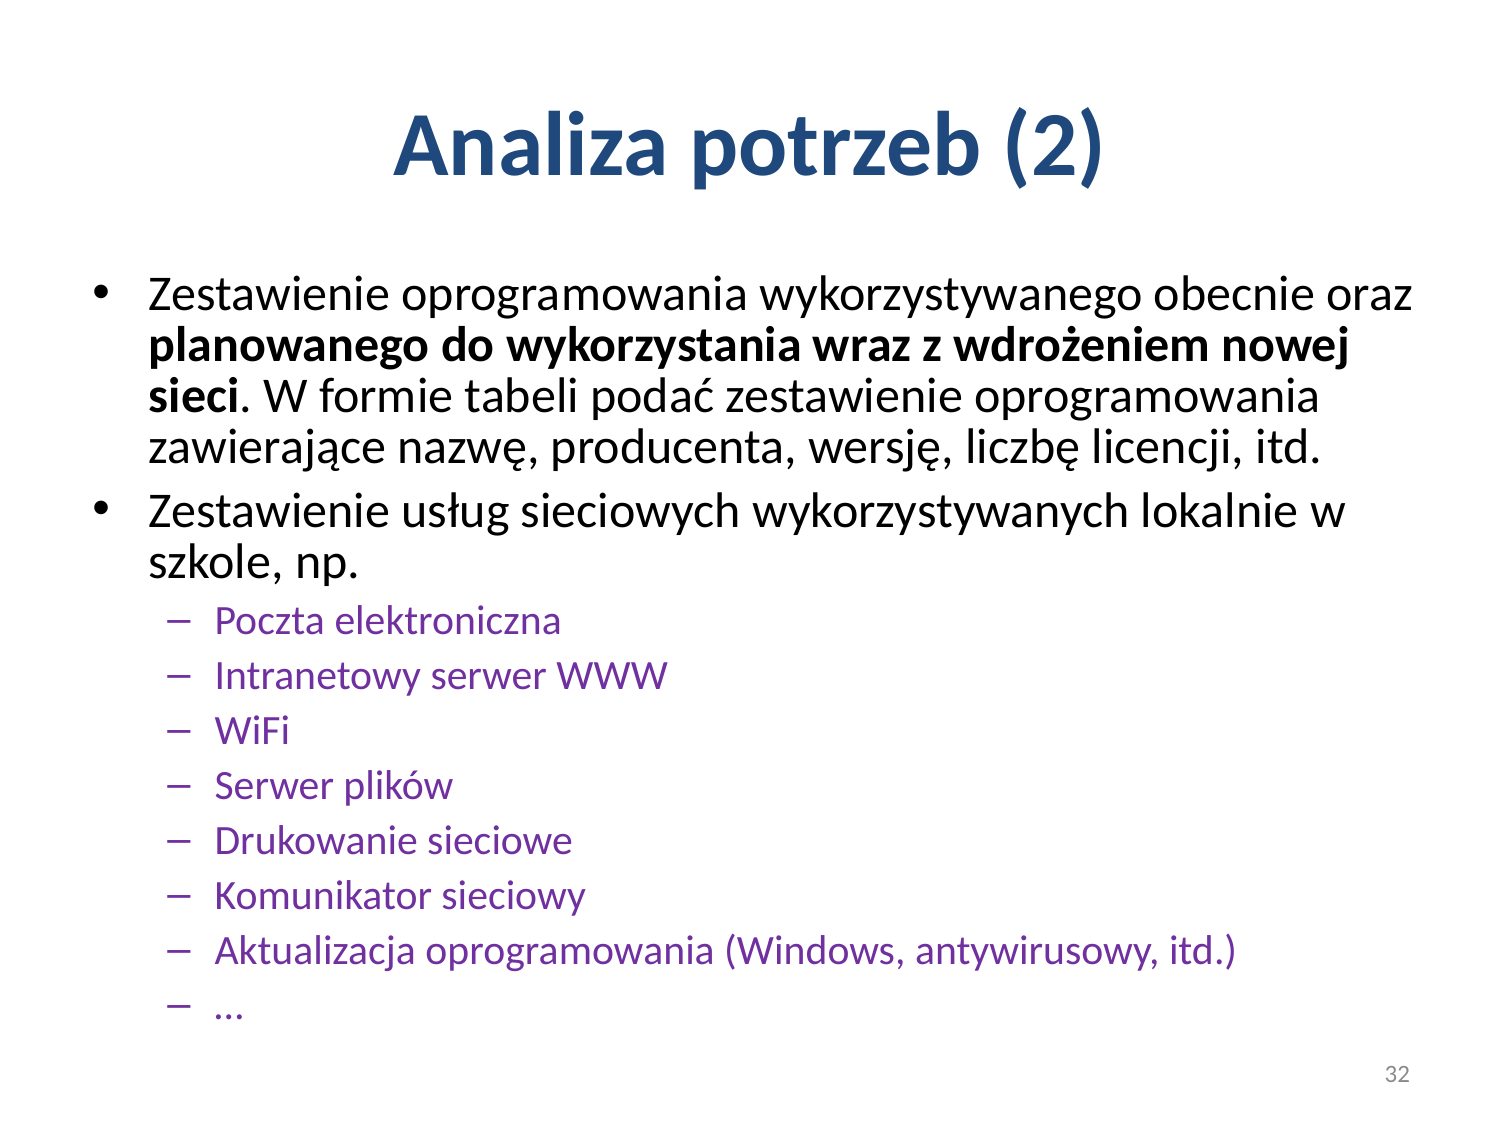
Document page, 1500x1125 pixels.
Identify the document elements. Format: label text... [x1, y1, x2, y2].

title Analiza potrzeb (2) [75, 45, 1425, 233]
slide_number 32 [1074, 1042, 1425, 1103]
list Zestawienie oprogramowania wykorzystywanego obecnie oraz planowanego do wykorzystania wraz z wdrożeniem nowej sieci. W formie tabeli podać zestawienie oprogramowania zawierające nazwę, producenta, wersję, liczbę licencji, itd. Zestawienie usług sieciowych wykorzystywanych lokalnie w szkole, np. Poczta elektroniczna Intranetowy serwer WWW WiFi Serwer plików Drukowanie sieciowe Komunikator sieciowy Aktualizacja oprogramowania (Windows, antywirusowy, itd.) … [75, 262, 1459, 1047]
